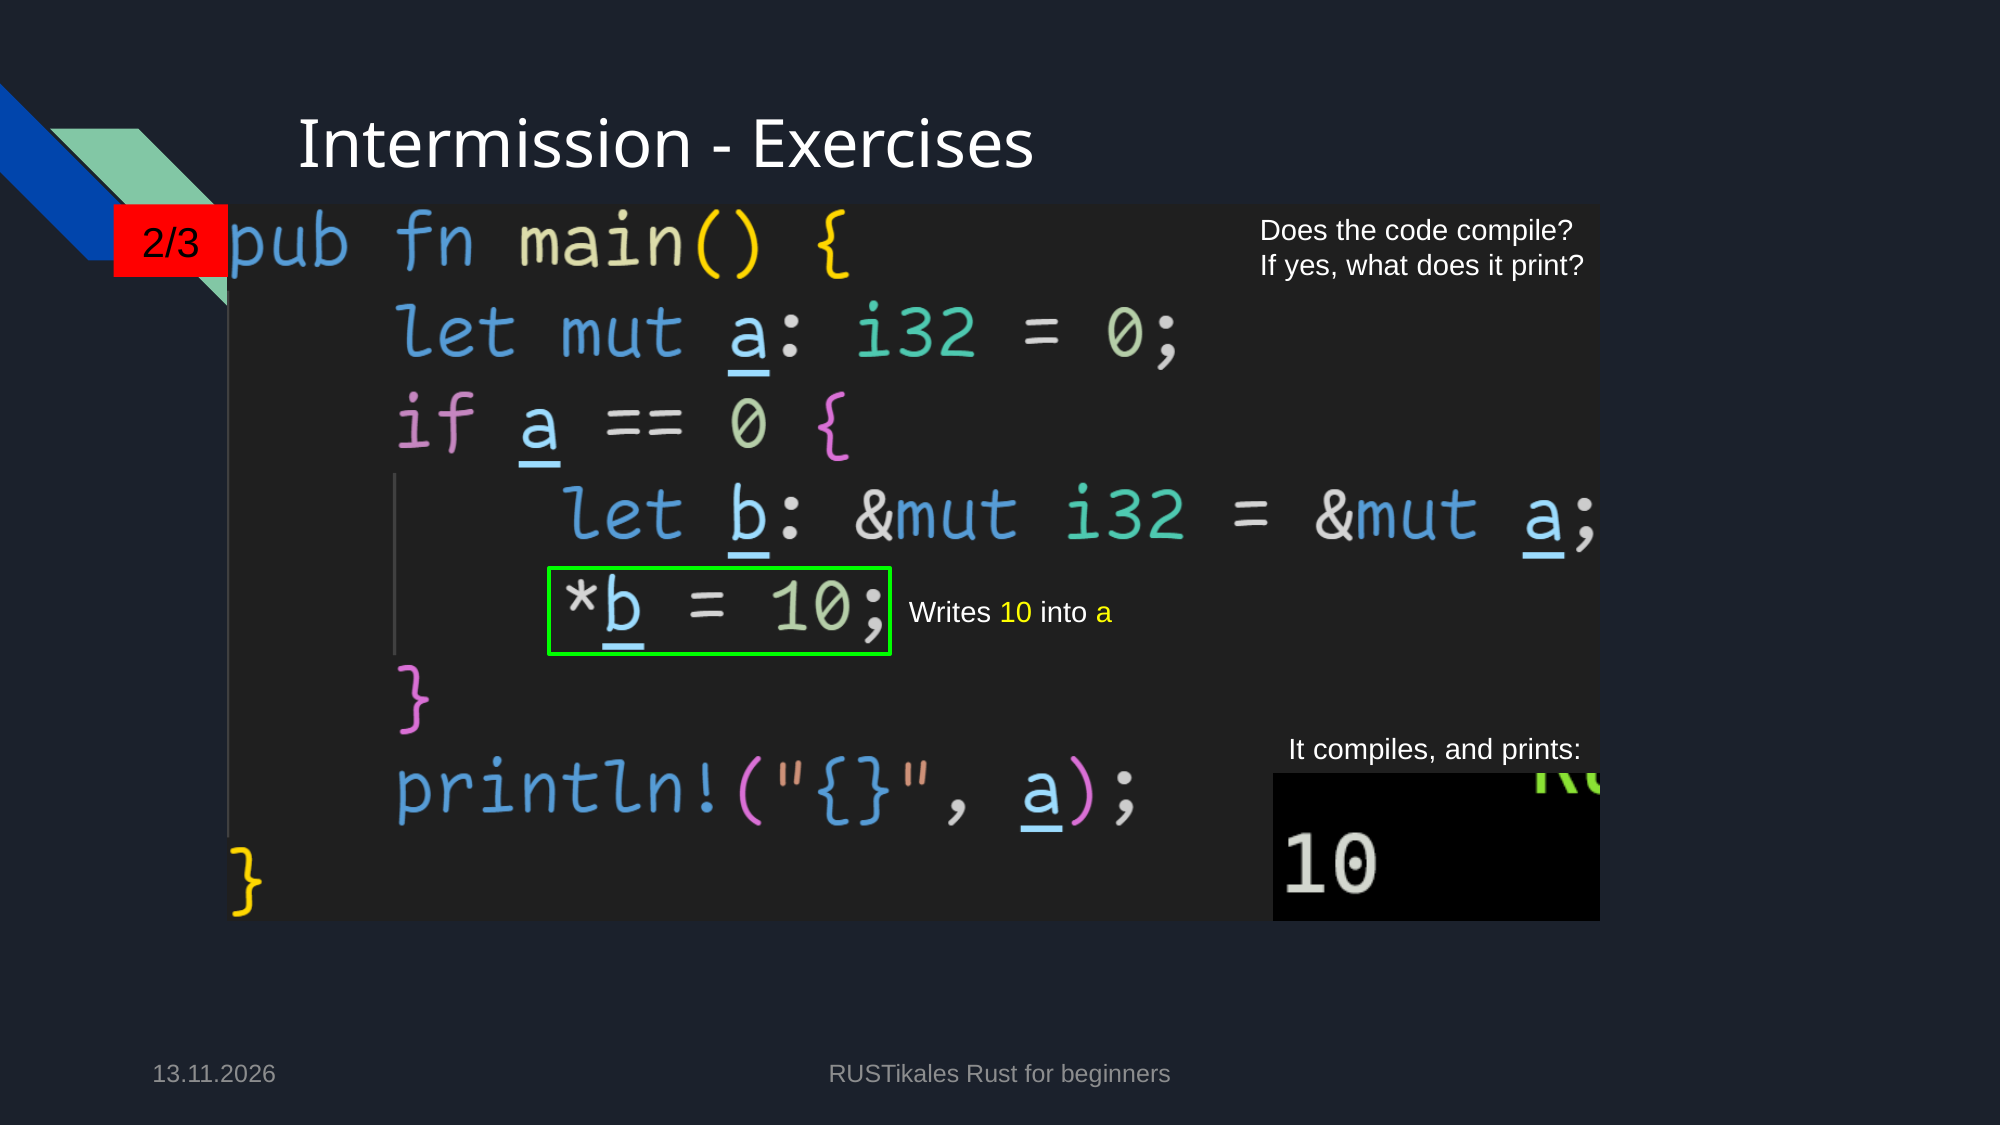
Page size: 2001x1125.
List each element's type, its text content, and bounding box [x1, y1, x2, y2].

text_box 2/3 [112, 202, 228, 279]
picture [227, 204, 1601, 921]
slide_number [137, 1042, 588, 1103]
title Intermission - Exercises [283, 86, 1824, 287]
footer RUSTikales Rust for beginners [662, 1042, 1338, 1103]
